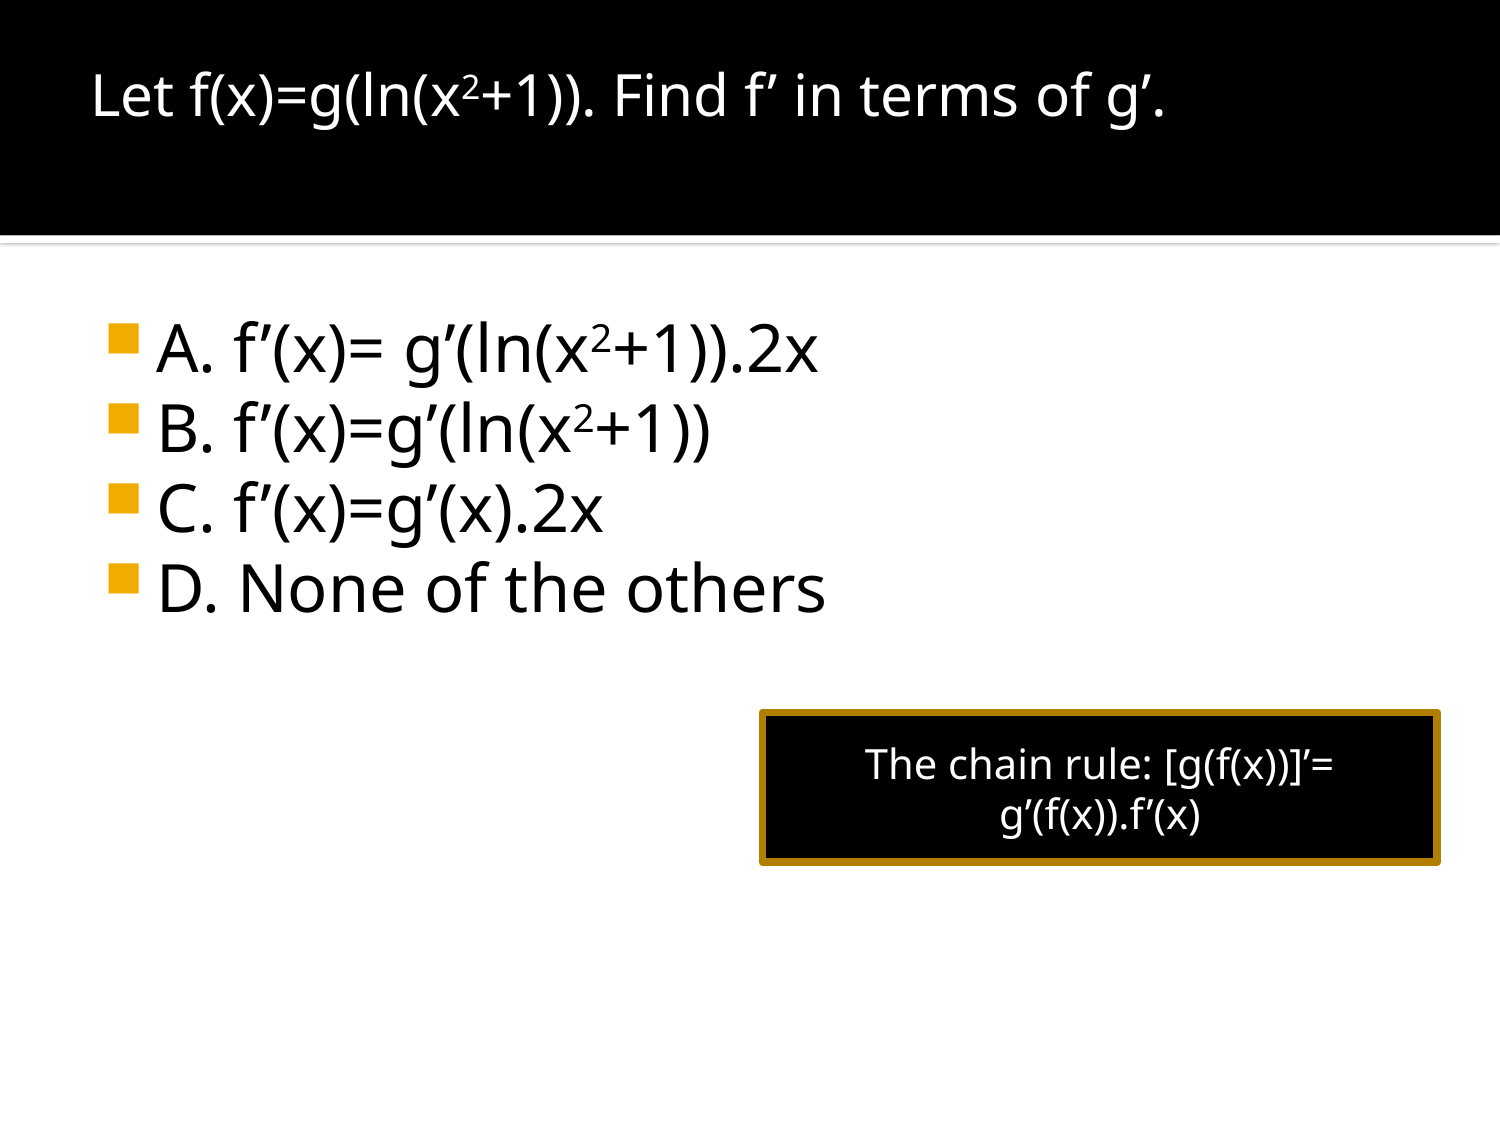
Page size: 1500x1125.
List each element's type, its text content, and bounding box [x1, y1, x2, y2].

title Let f(x)=g(ln(x2+1)). Find f’ in terms of g’. [75, 25, 1425, 231]
list A. f’(x)= g’(ln(x2+1)).2x B. f’(x)=g’(ln(x2+1)) C. f’(x)=g’(x).2x D. None of the others [75, 291, 1425, 1050]
text_box The chain rule: [g(f(x))]’= g’(f(x)).f’(x) [759, 709, 1441, 866]
